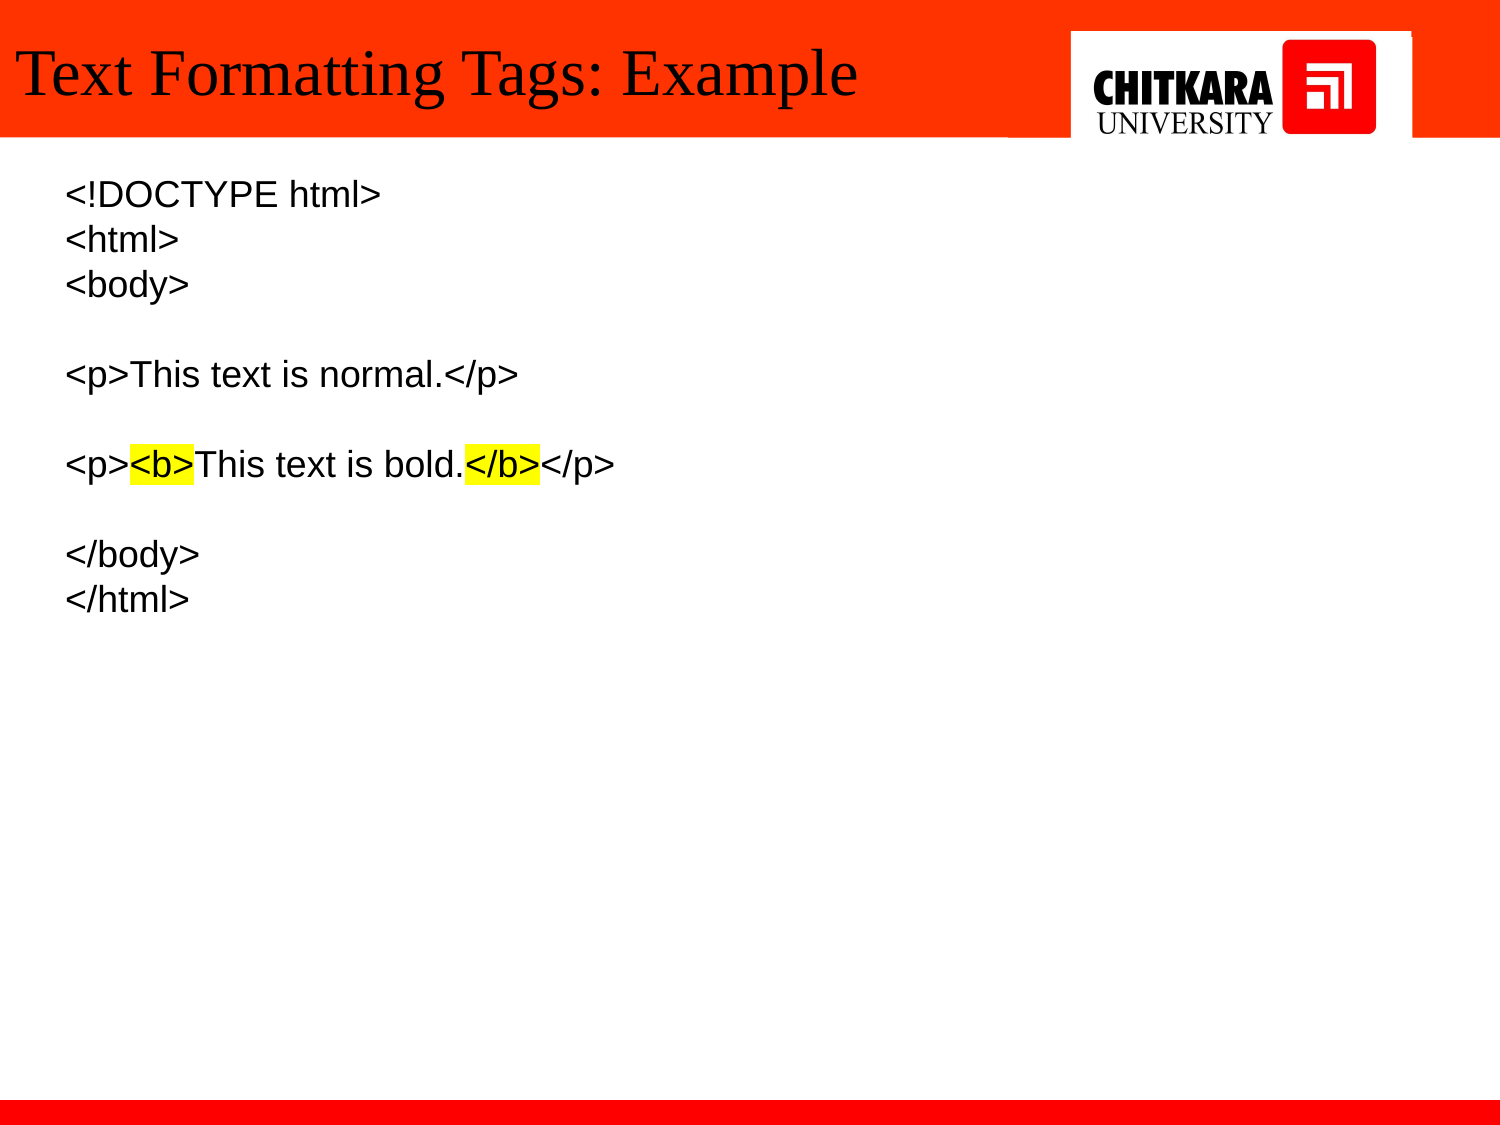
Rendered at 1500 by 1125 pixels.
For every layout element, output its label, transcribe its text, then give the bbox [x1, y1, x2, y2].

title Text Formatting Tags: Example [0, 0, 1063, 138]
picture [1074, 37, 1391, 138]
slide_number 10 [1074, 1042, 1425, 1103]
text_box <!DOCTYPE html> <html> <body> <p>This text is normal.</p> <p><b>This text is bold.</b></p> </body> </html> [49, 162, 1413, 628]
